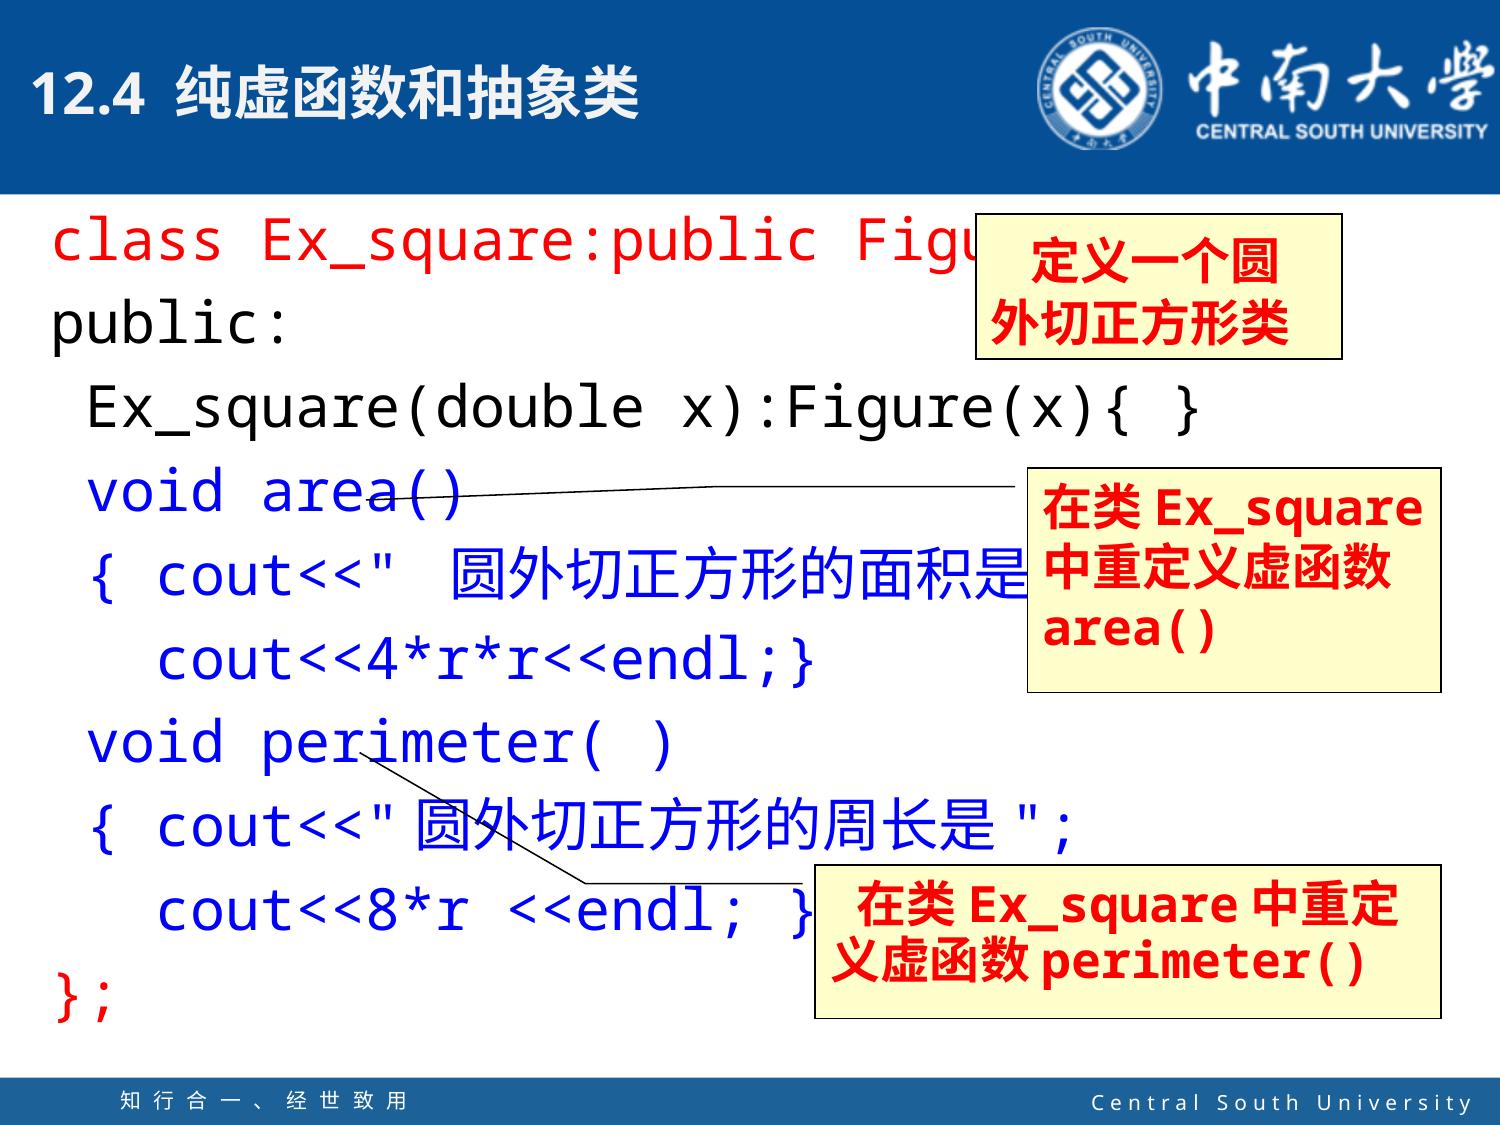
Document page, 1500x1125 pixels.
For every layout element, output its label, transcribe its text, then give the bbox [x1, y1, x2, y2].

text_box Central South University [1076, 1082, 1486, 1123]
picture [1030, 25, 1500, 155]
text_box 在类Ex_square中重定义虚函数perimeter() [815, 864, 1442, 1019]
text_box 知行合一、经世致用 [105, 1080, 423, 1120]
text_box class Ex_square:public Figure{ public: Ex_square(double x):Figure(x){ } void area() { cout<<" 圆外切正方形的面积是"; cout<<4*r*r<<endl;} void perimeter( ) { cout<<"圆外切正方形的周长是"; cout<<8*r <<endl; } }; [35, 202, 1465, 1036]
text_box [0, 1077, 1500, 1125]
text_box 在类Ex_square中重定义虚函数area() [1027, 467, 1441, 693]
text_box 定义一个圆外切正方形类 [976, 214, 1343, 359]
